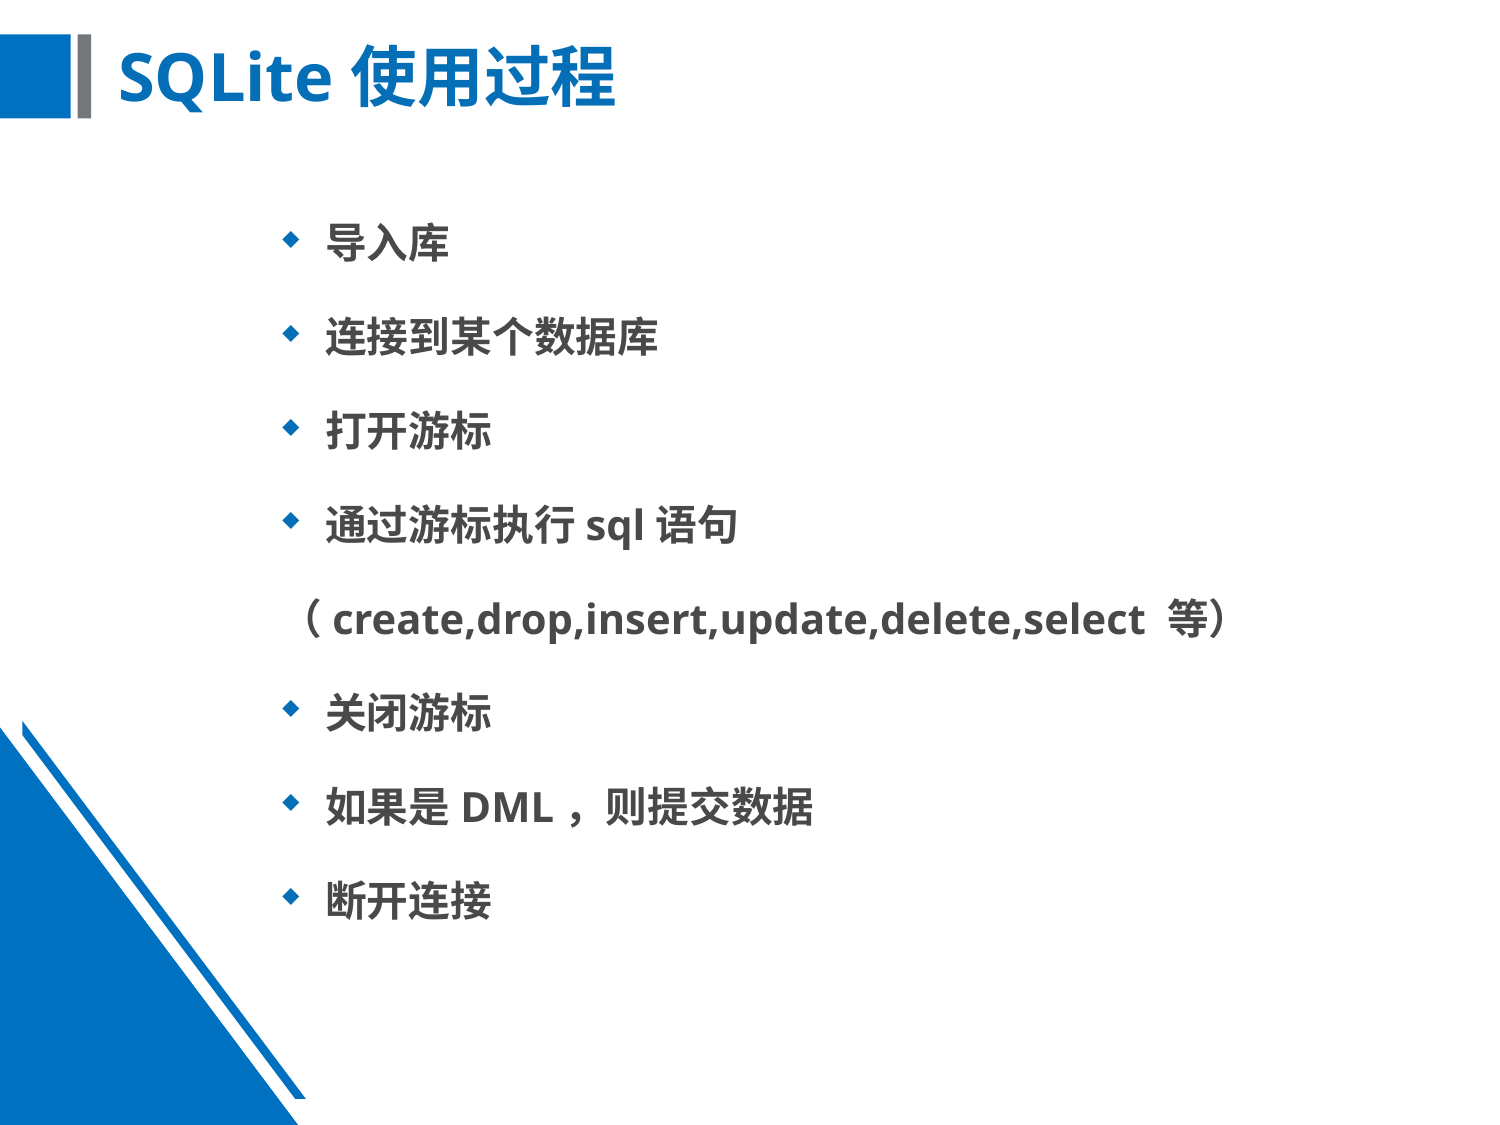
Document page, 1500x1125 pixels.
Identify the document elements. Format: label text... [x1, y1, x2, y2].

title SQLite使用过程 [102, 14, 1439, 146]
list 导入库 连接到某个数据库 打开游标 通过游标执行sql语句 （create,drop,insert,update,delete,select 等） 关闭游标 如果是DML，则提交数据 断开连接 [265, 184, 1318, 1023]
